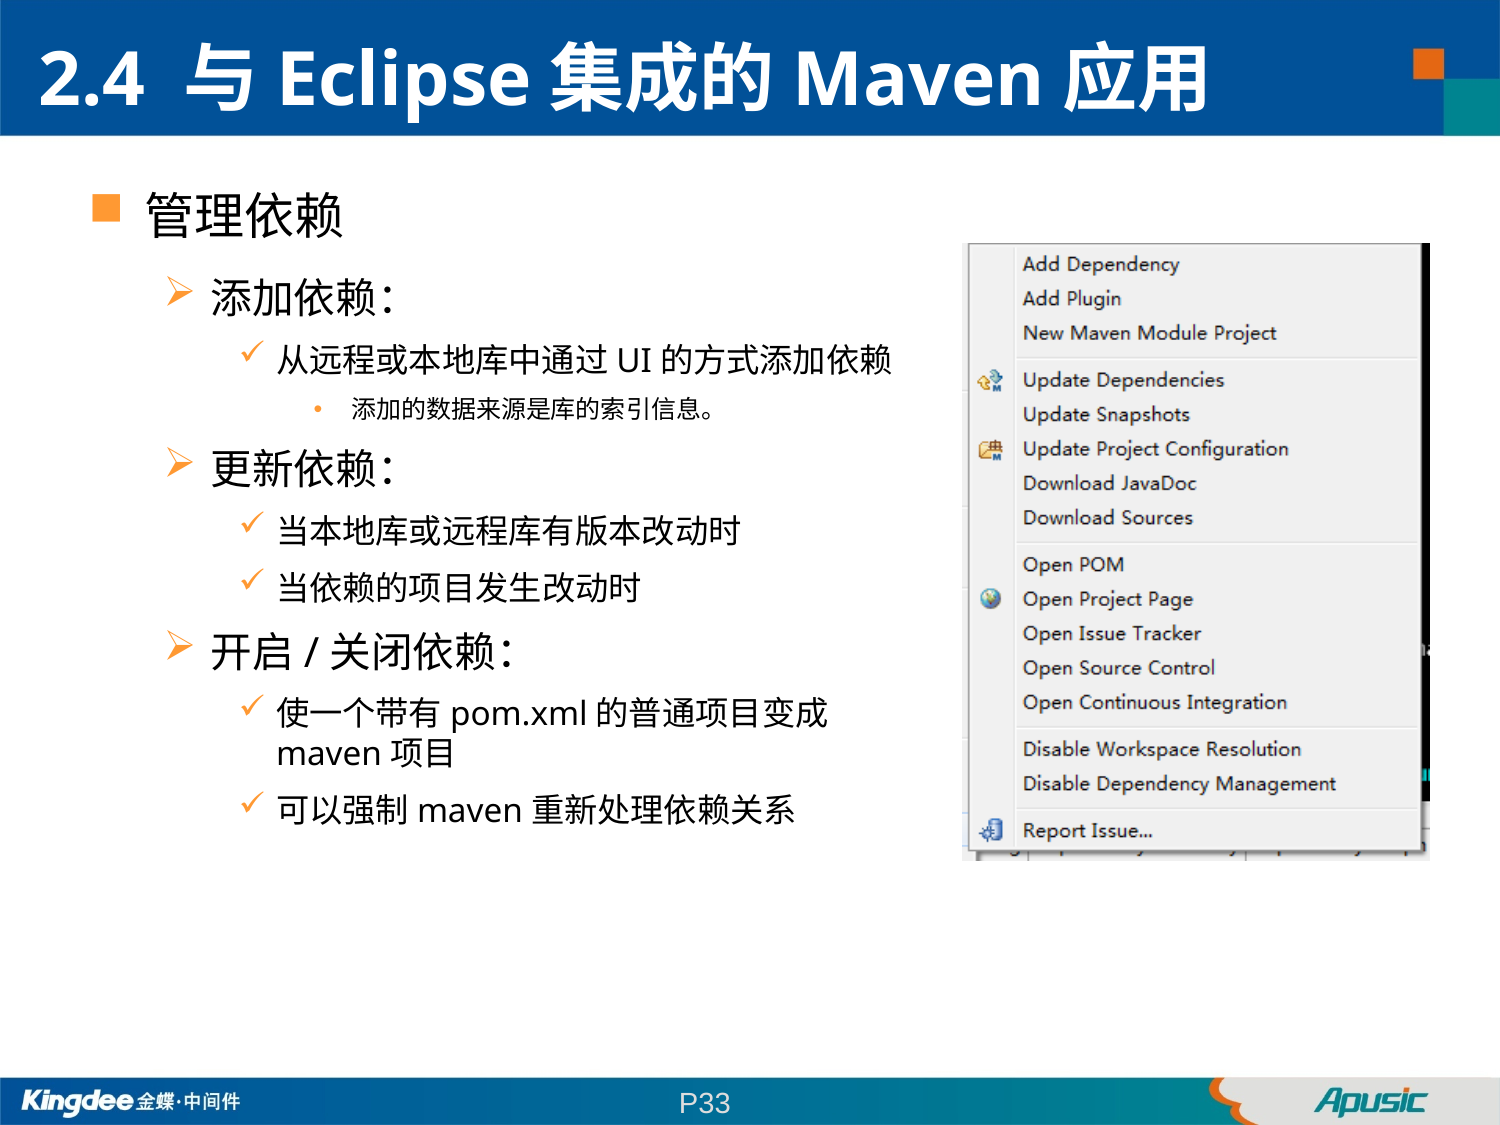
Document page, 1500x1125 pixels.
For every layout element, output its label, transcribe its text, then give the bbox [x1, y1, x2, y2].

picture [0, 0, 1500, 1125]
list 2.4 与Eclipse集成的Maven应用 [23, 23, 1325, 129]
list 管理依赖 添加依赖： 从远程或本地库中通过UI的方式添加依赖 添加的数据来源是库的索引信息。 更新依赖： 当本地库或远程库有版本改动时 当依赖的项目发生改动时 开启/关闭依赖： 使一个带有pom.xml的普通项目变成maven项目 可以强制maven重新处理依赖关系 [73, 177, 951, 1059]
